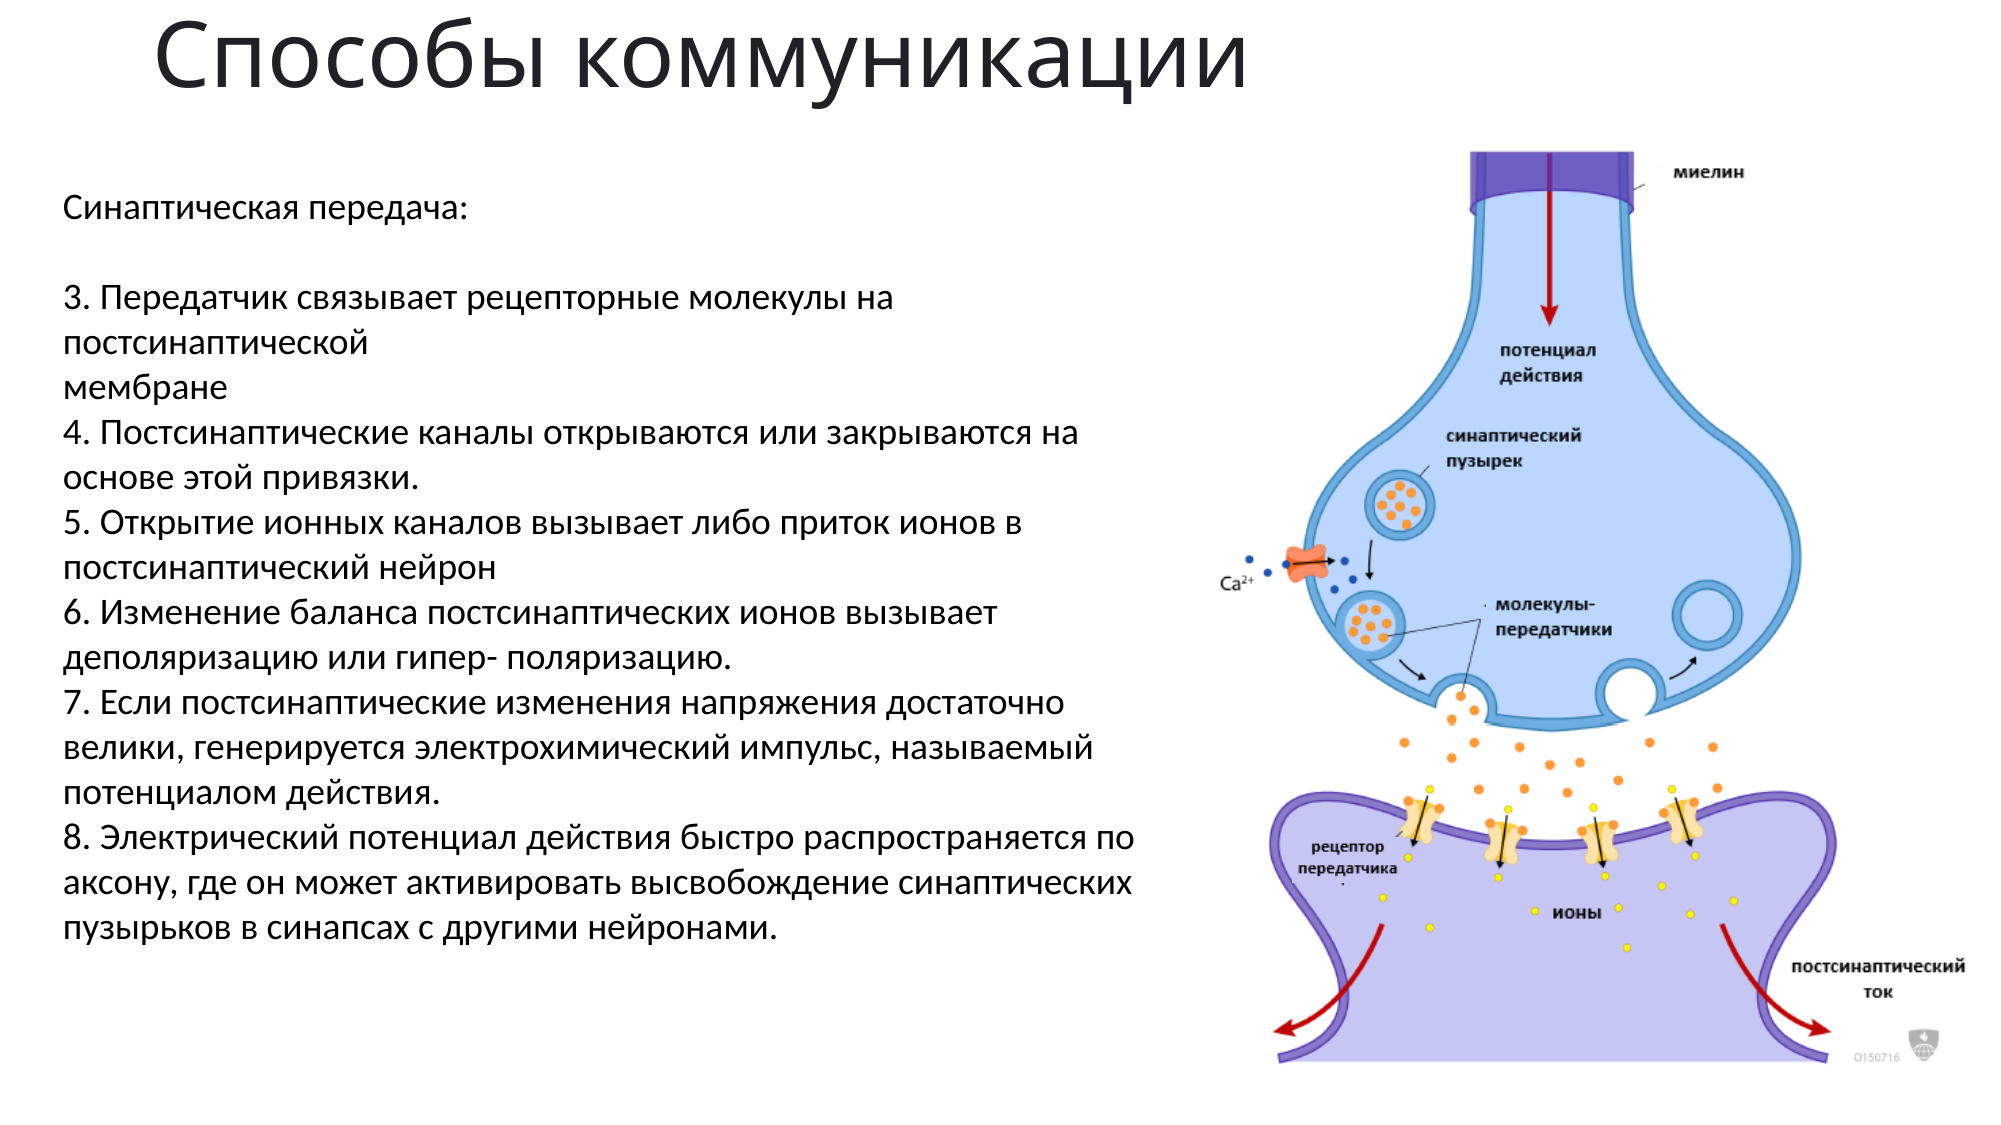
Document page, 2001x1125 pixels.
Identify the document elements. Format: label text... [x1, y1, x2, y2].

title Способы коммуникации [137, 13, 1646, 115]
picture [1145, 144, 1989, 1080]
text_box Синаптическая передача: 3. Передатчик связывает рецепторные молекулы на постсинаптической мембране 4. Постсинаптические каналы открываются или закрываются на основе этой привязки. 5. Открытие ионных каналов вызывает либо приток ионов в постсинаптический нейрон 6. Изменение баланса постсинаптических ионов вызывает деполяризацию или гипер- поляризацию. 7. Если постсинаптические изменения напряжения достаточно велики, генерируется электрохимический импульс, называемый потенциалом действия. 8. Электрический потенциал действия быстро распространяется по аксону, где он может активировать высвобождение синаптических пузырьков в синапсах с другими нейронами. [48, 175, 1145, 955]
